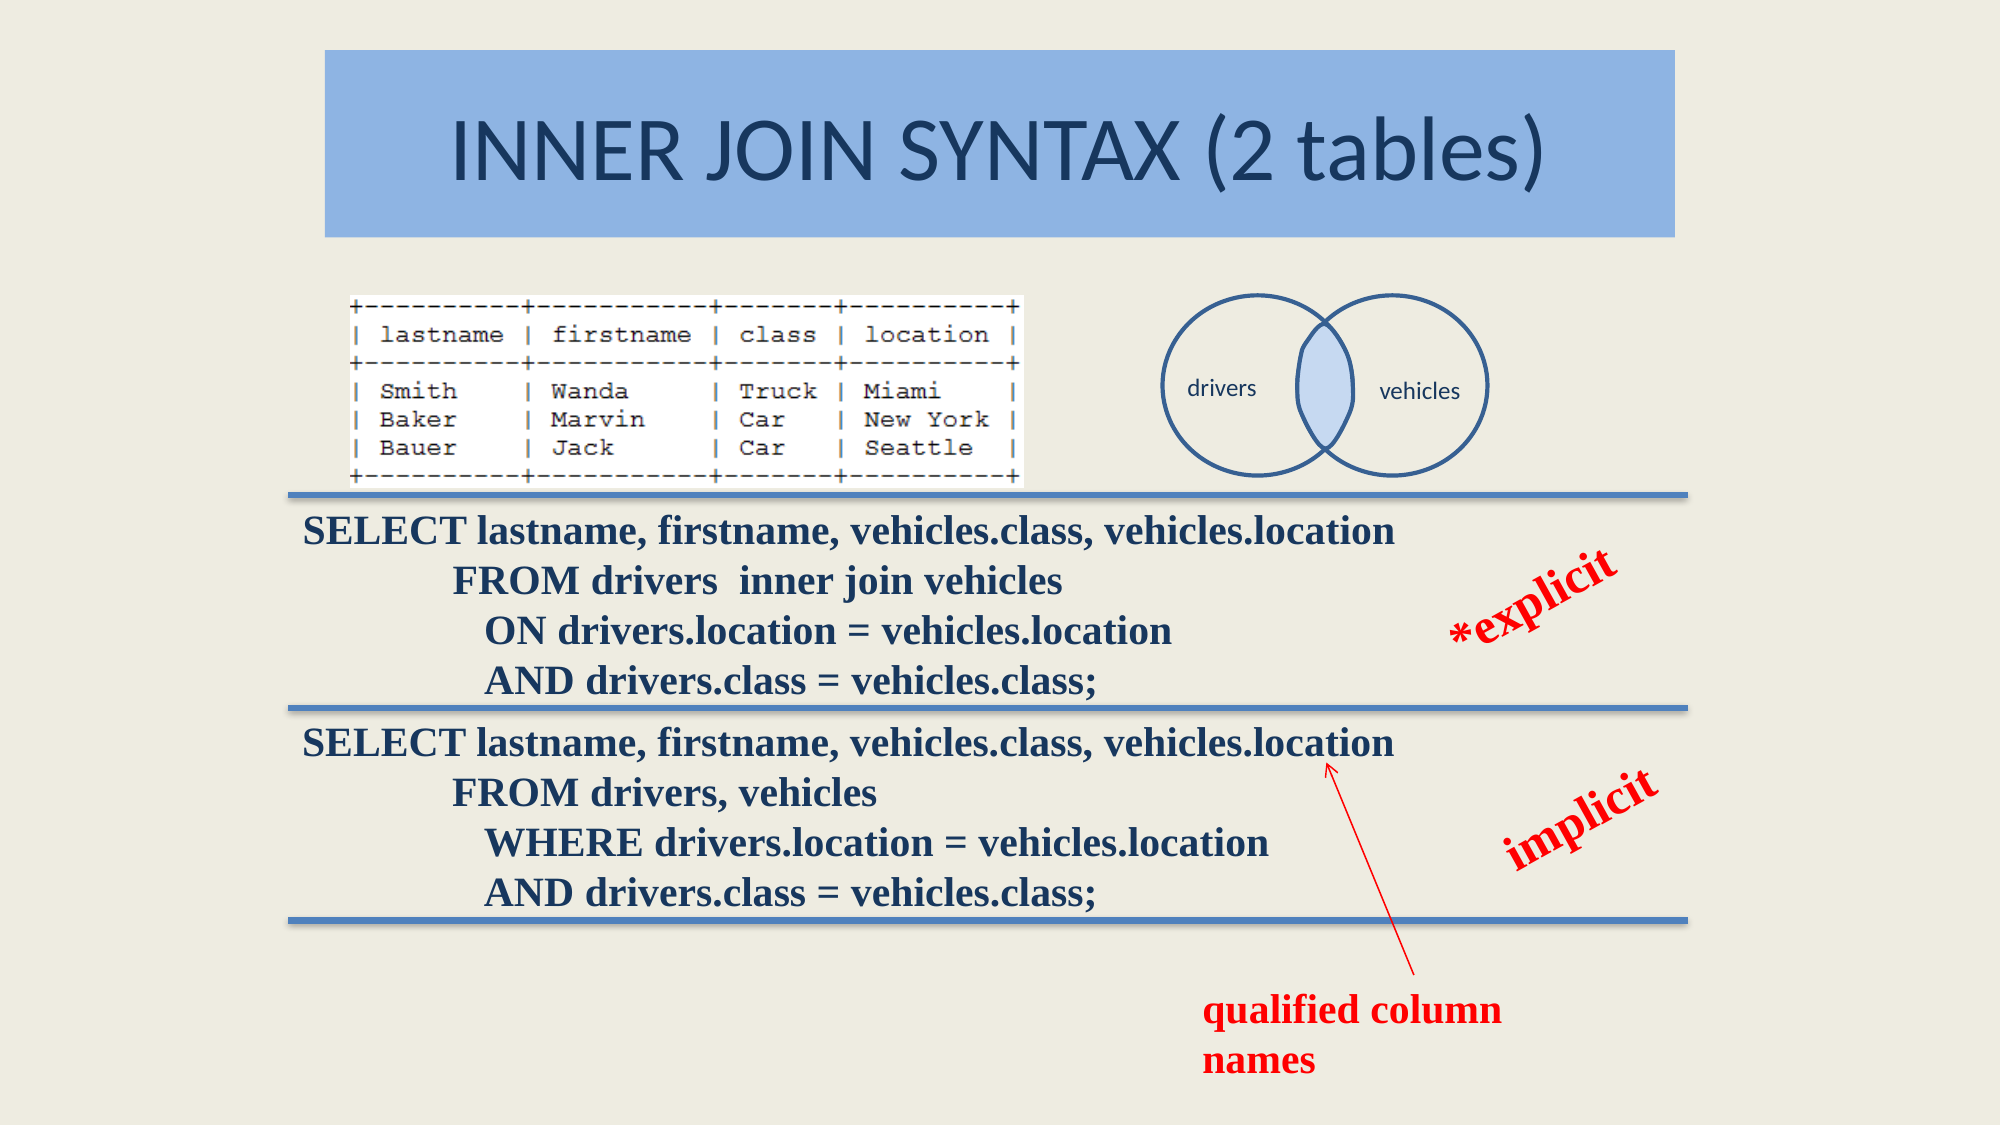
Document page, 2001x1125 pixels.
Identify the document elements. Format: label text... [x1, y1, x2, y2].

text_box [1162, 295, 1488, 476]
title INNER JOIN SYNTAX (2 tables) [324, 50, 1675, 238]
text_box implicit [1475, 732, 1687, 895]
picture [349, 295, 1024, 488]
text_box SELECT lastname, firstname, vehicles.class, vehicles.location FROM drivers, vehicles WHERE drivers.location = vehicles.location AND drivers.class = vehicles.class; [287, 707, 1762, 923]
text_box SELECT lastname, firstname, vehicles.class, vehicles.location FROM drivers inner join vehicles ON drivers.location = vehicles.location AND drivers.class = vehicles.class; [288, 495, 1762, 707]
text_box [1326, 762, 1415, 976]
text_box *explicit [1420, 504, 1662, 683]
text_box qualified column names [1187, 974, 1538, 1090]
